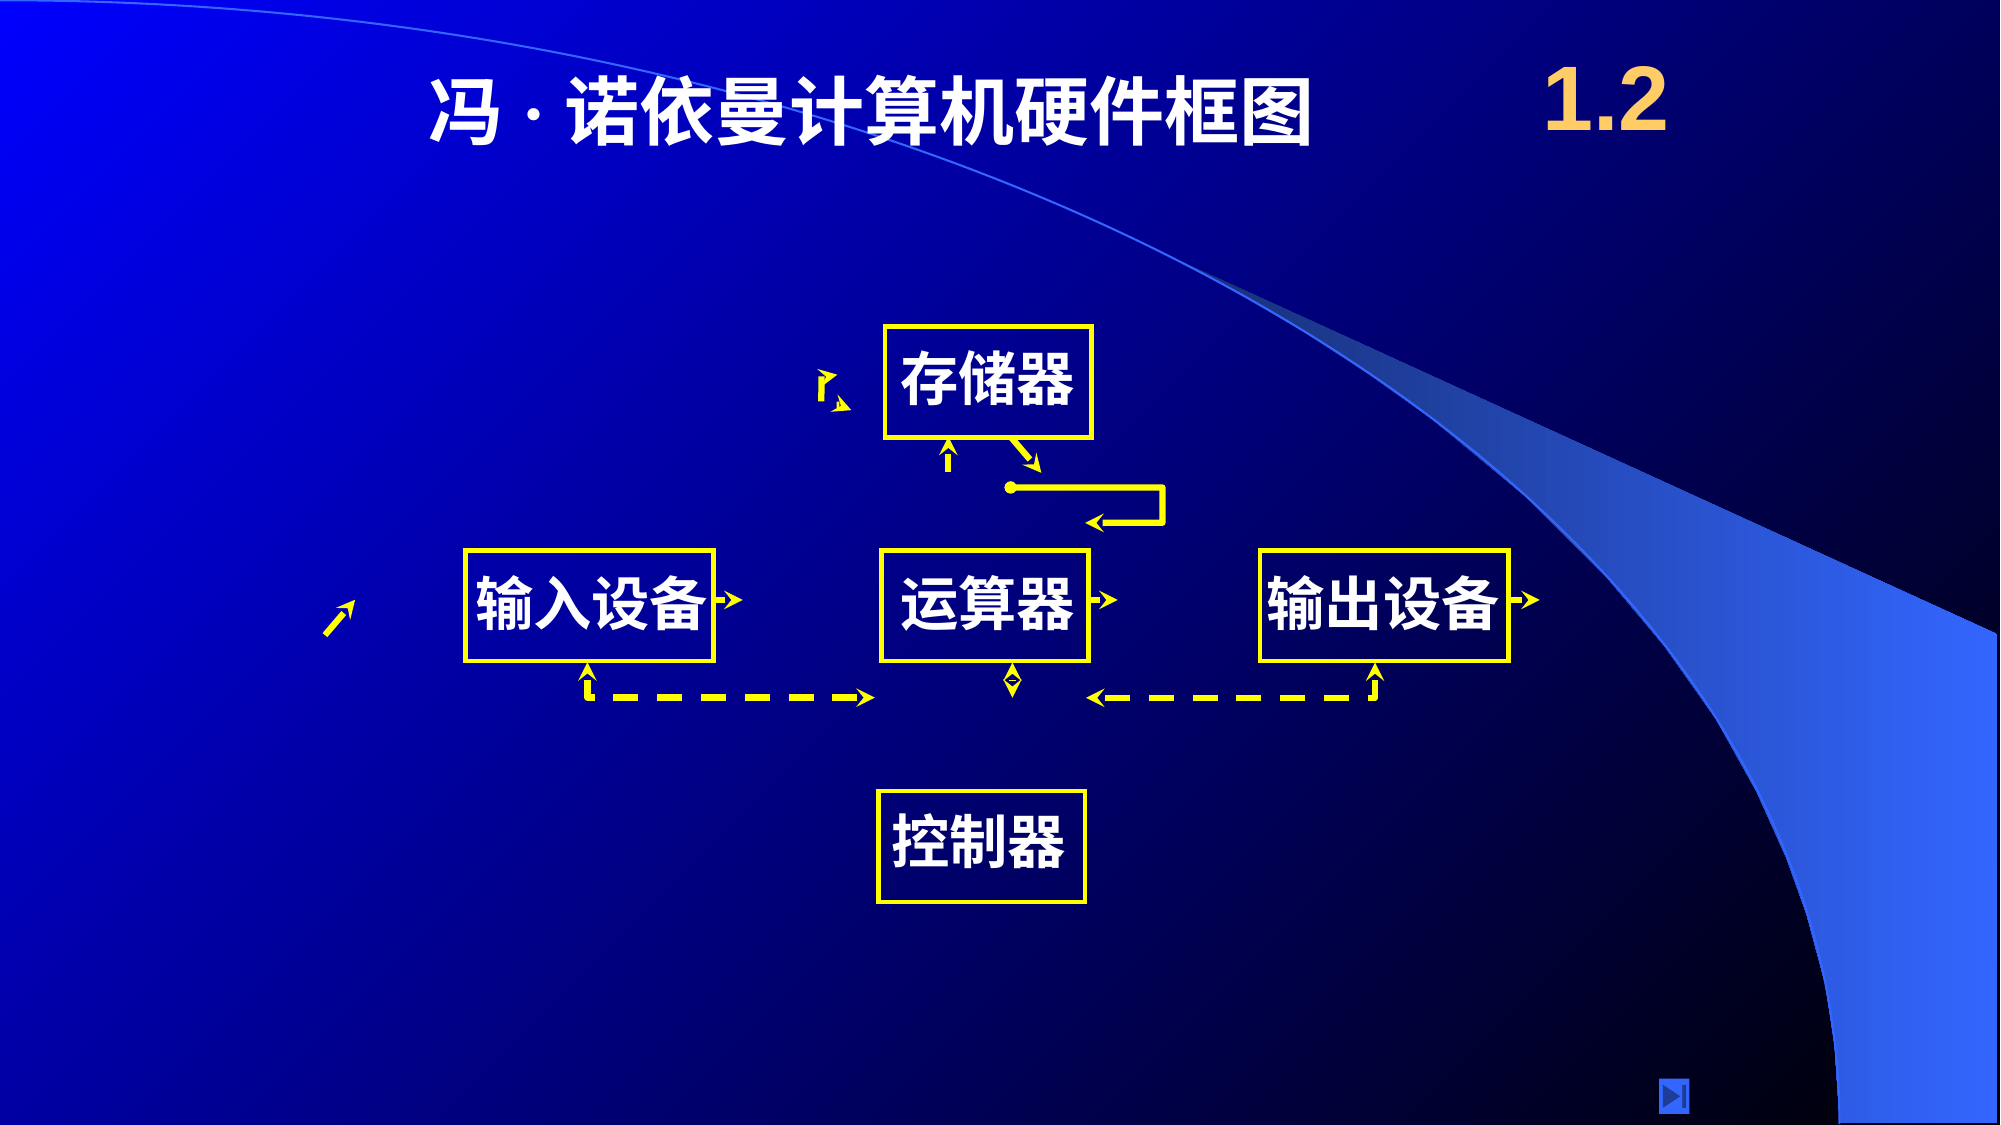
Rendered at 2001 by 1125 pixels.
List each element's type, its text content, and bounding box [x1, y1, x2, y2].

text_box 冯·诺依曼计算机硬件框图 [413, 57, 1390, 162]
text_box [324, 326, 1540, 902]
text_box [1659, 1078, 1690, 1114]
text_box 1.2 [1512, 24, 1700, 163]
